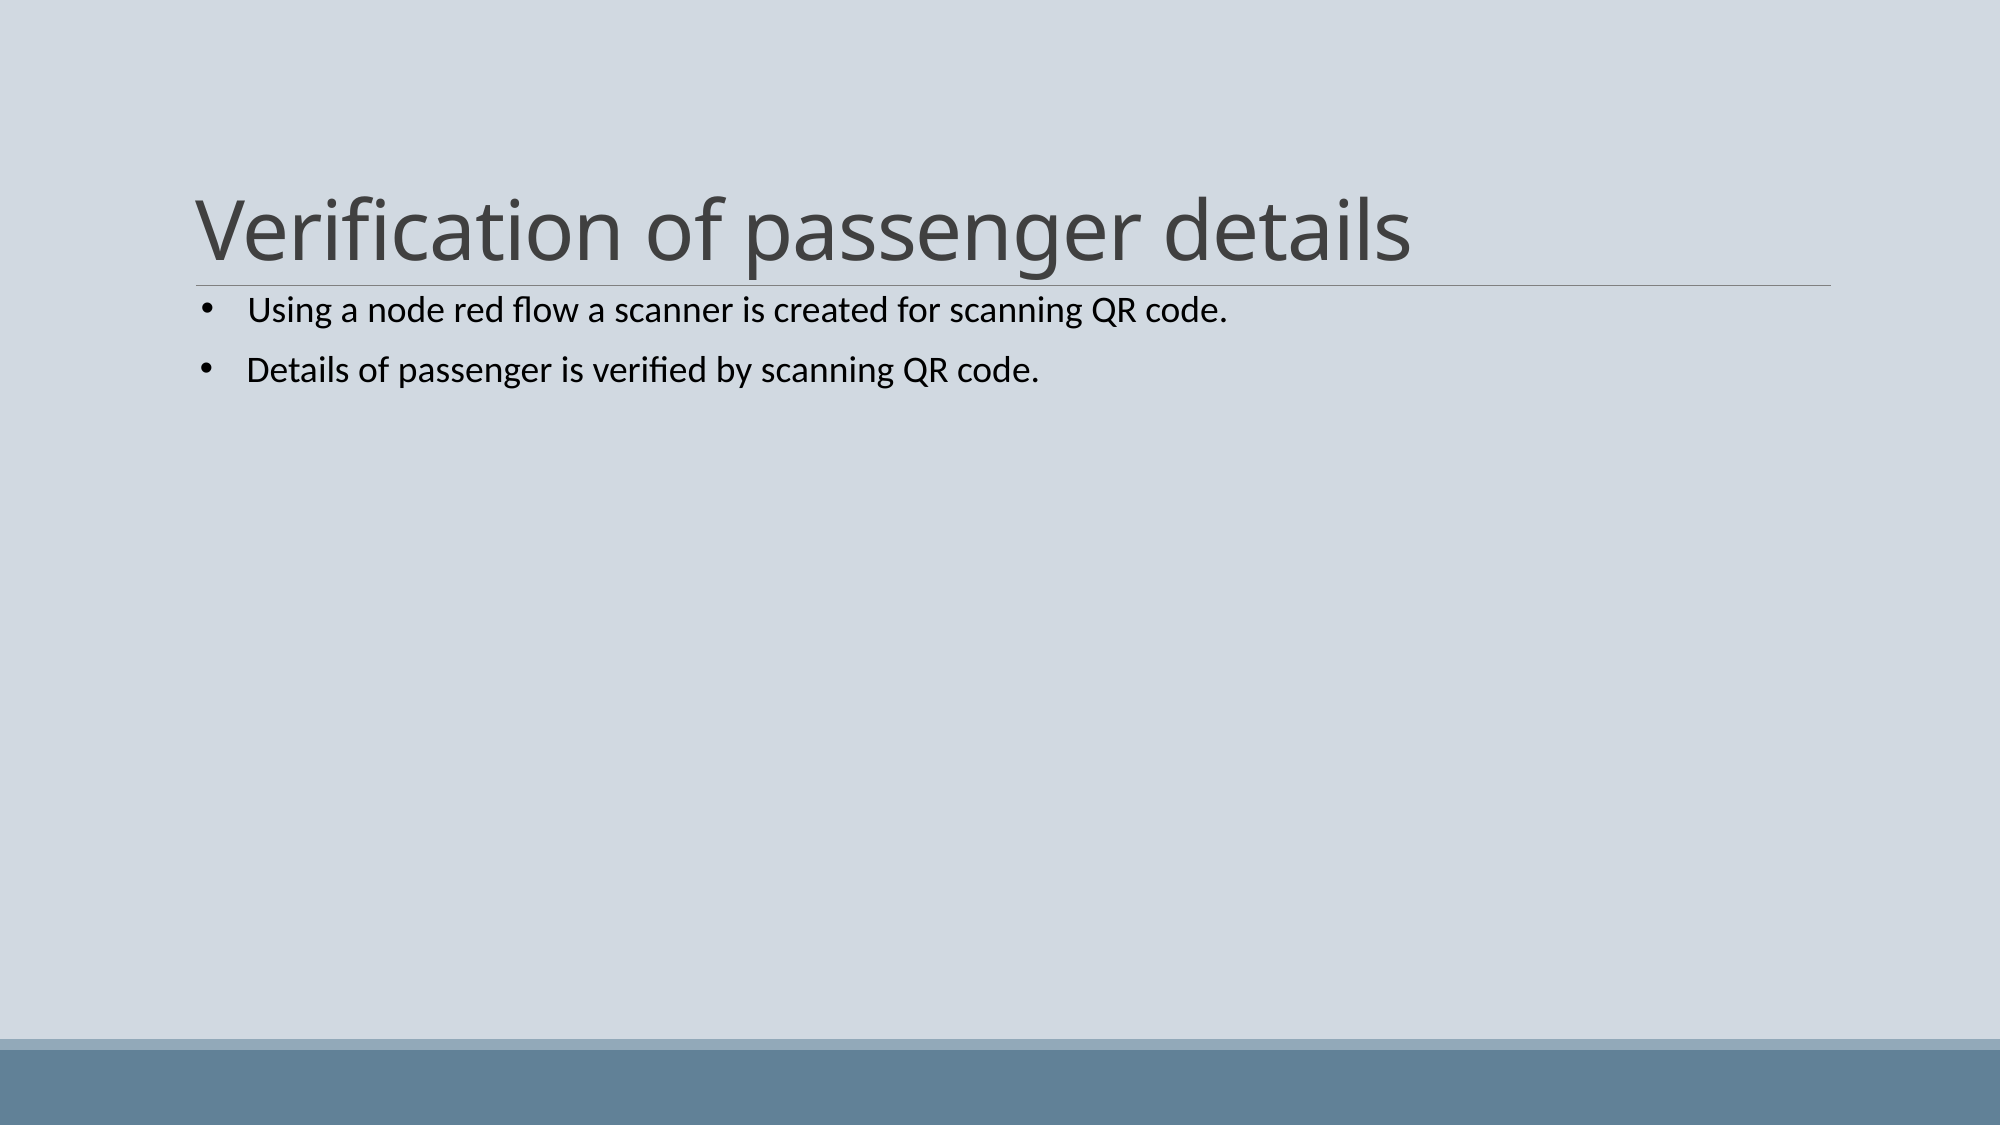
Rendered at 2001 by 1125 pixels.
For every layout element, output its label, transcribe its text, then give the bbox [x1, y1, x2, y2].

text_box Using a node red flow a scanner is created for scanning QR code. [186, 277, 1245, 338]
text_box Details of passenger is verified by scanning QR code. [185, 337, 1057, 398]
title Verification of passenger details [180, 47, 1830, 285]
